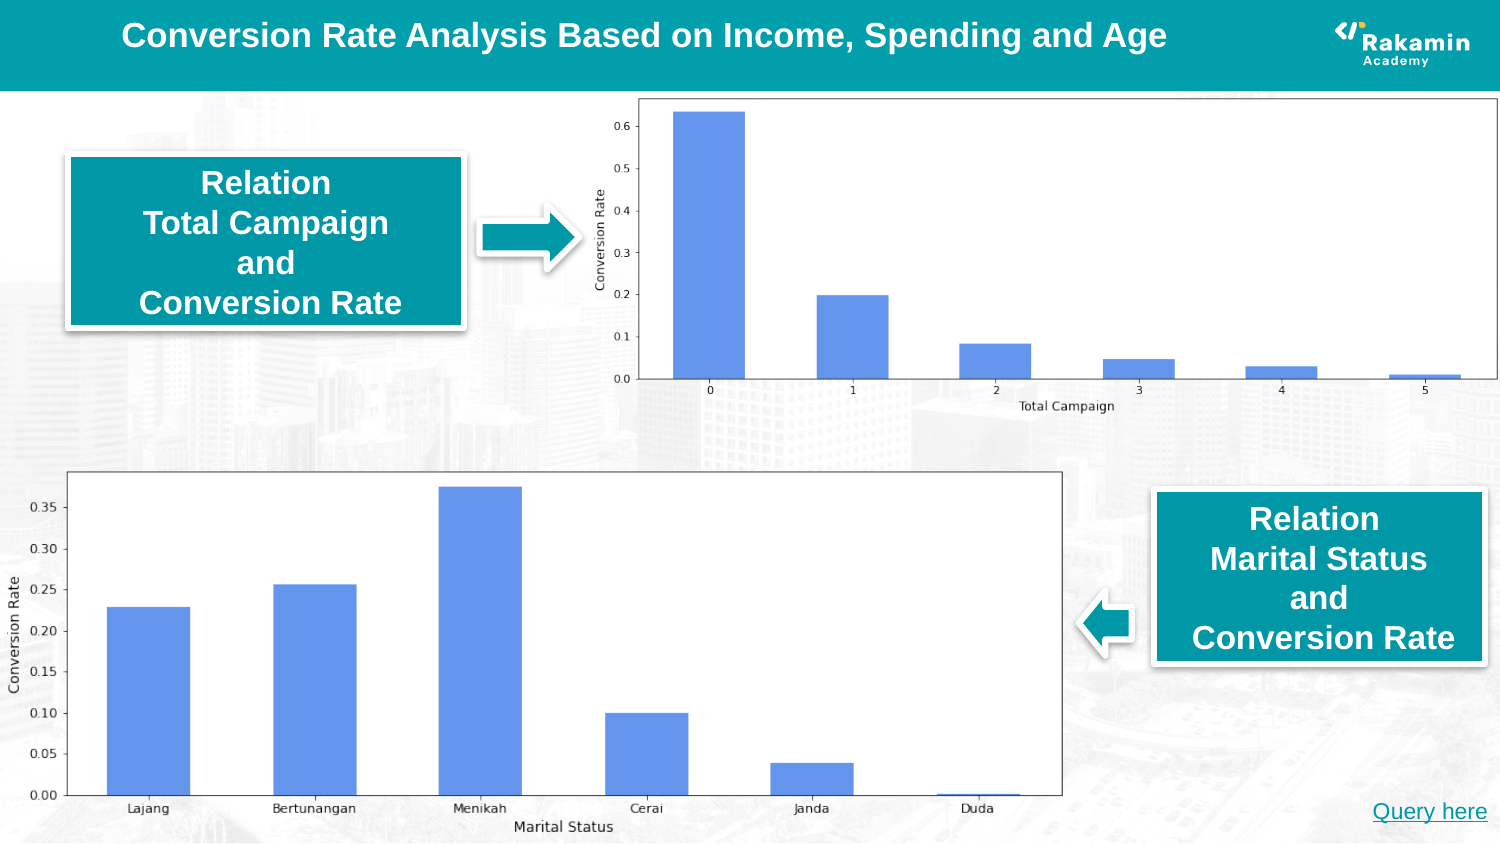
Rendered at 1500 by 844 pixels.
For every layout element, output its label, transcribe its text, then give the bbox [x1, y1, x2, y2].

title Conversion Rate Analysis Based on Income, Spending and Age [0, 0, 1291, 92]
text_box Relation Total Campaign and Conversion Rate [65, 151, 467, 331]
text_box Query here [1073, 782, 1500, 838]
text_box [1075, 587, 1135, 659]
text_box [476, 201, 582, 273]
text_box Relation Marital Status and Conversion Rate [1151, 486, 1488, 667]
picture [0, 0, 1500, 844]
